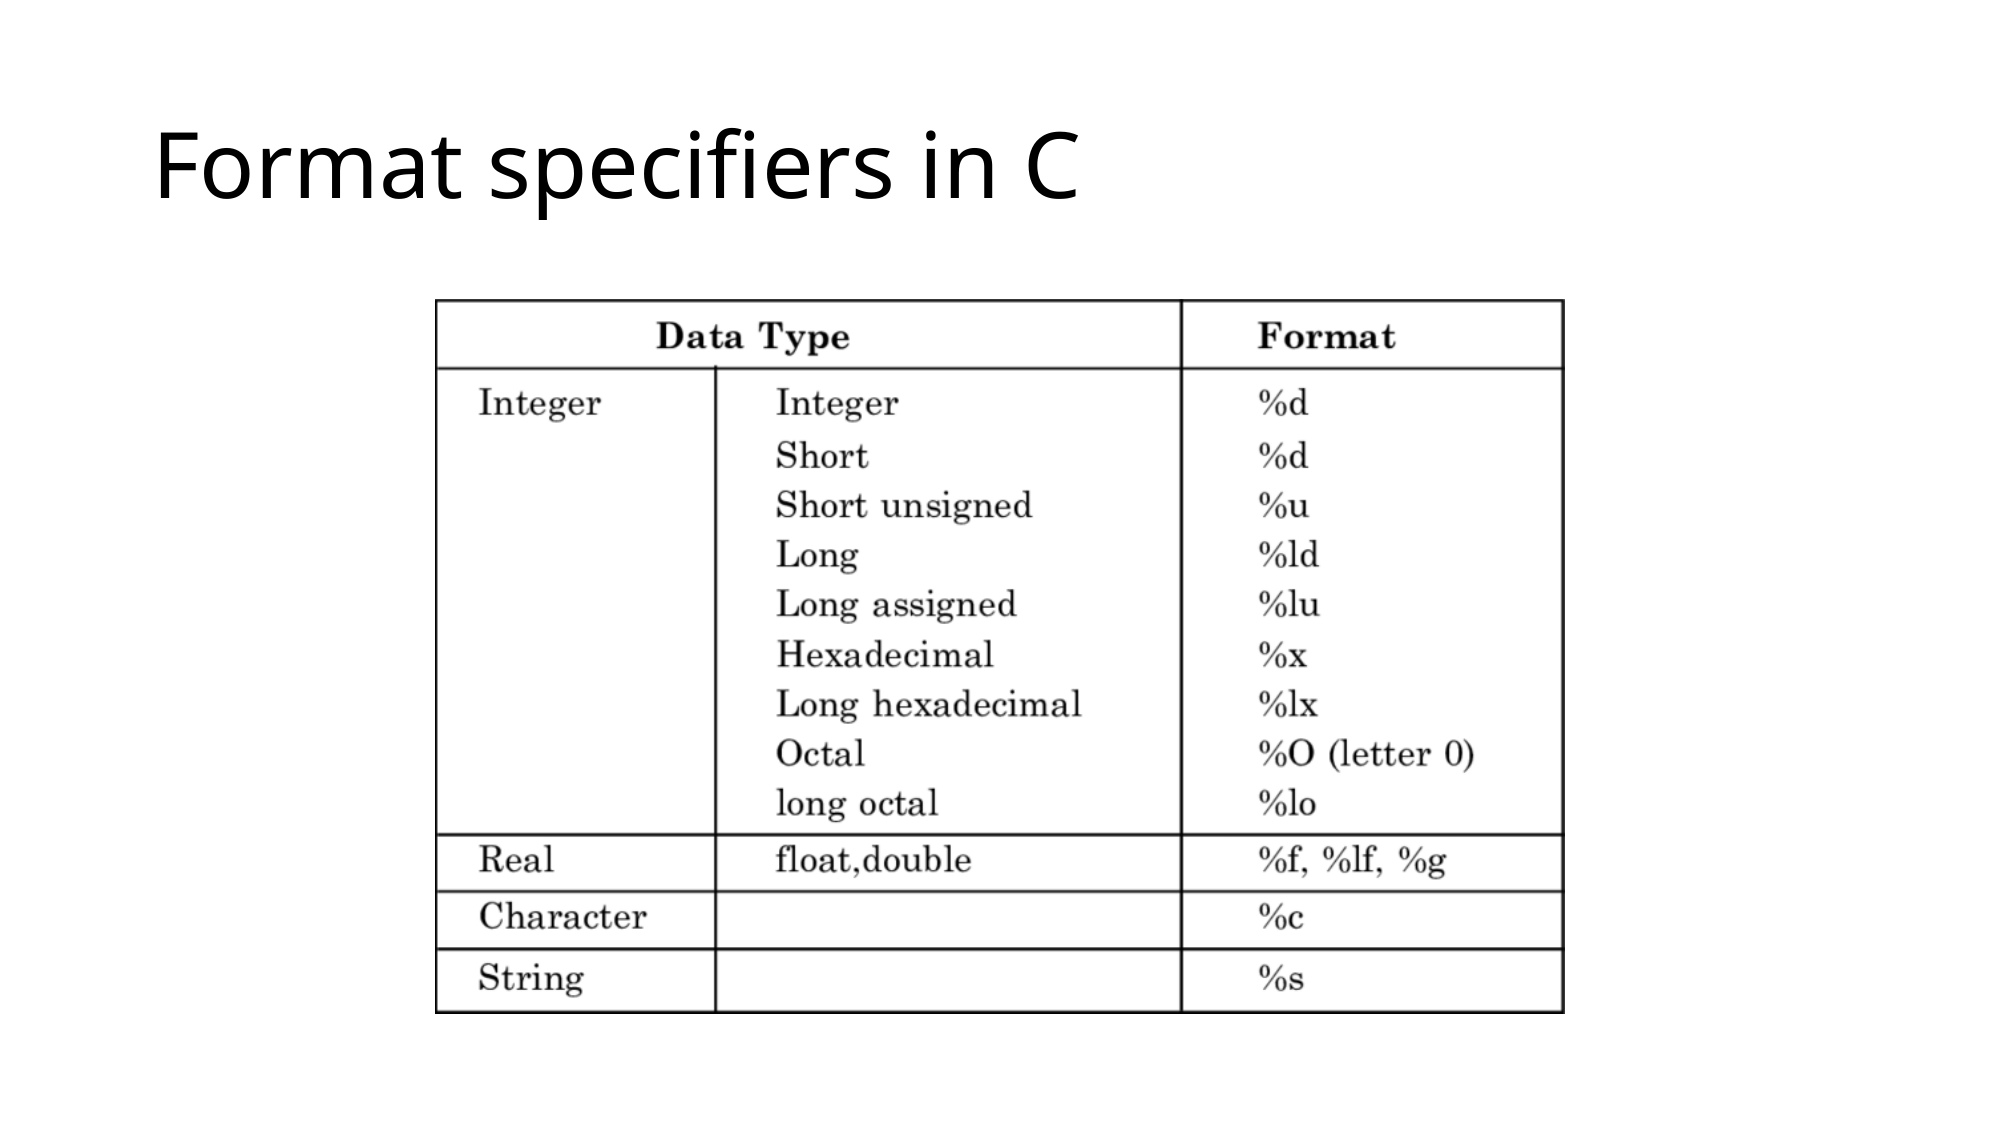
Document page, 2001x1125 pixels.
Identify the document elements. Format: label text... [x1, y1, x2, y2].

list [434, 299, 1565, 1014]
title Format specifiers in C [137, 59, 1863, 278]
